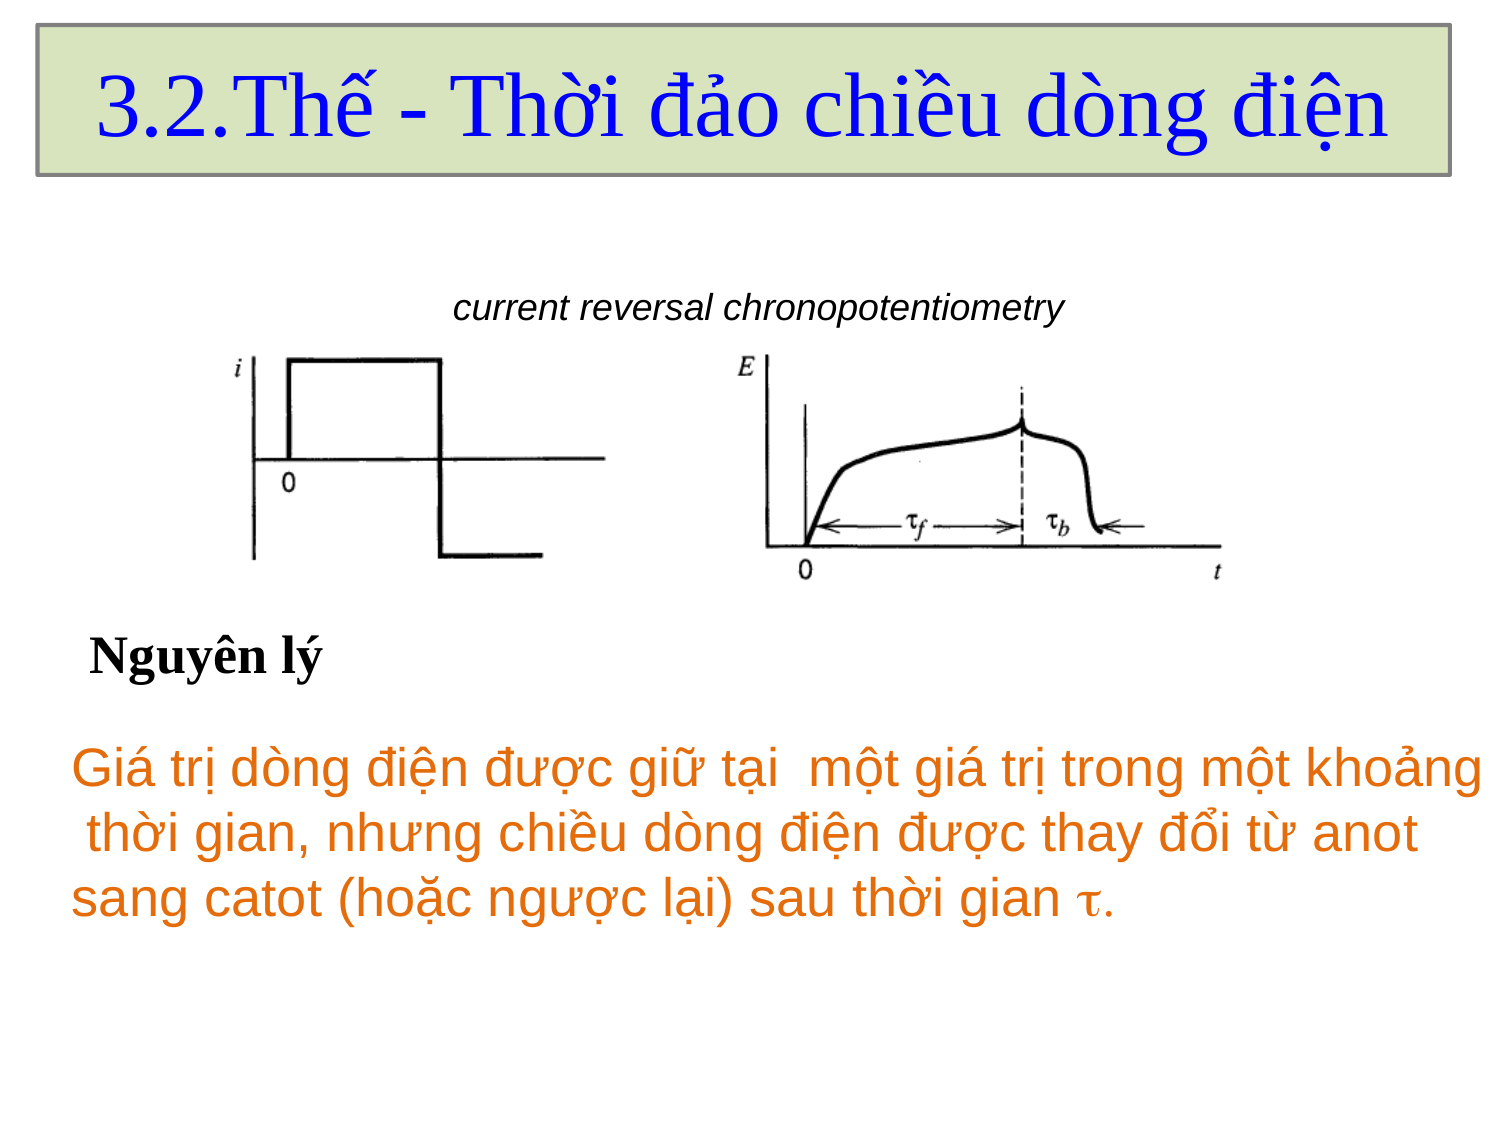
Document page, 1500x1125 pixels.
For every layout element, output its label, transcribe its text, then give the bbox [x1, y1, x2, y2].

text_box 3.2.Thế - Thời đảo chiều dòng điện [62, 24, 1425, 175]
text_box [35, 23, 1452, 177]
text_box current reversal chronopotentiometry [438, 275, 1090, 335]
text_box Giá trị dòng điện được giữ tại một giá trị trong một khoảng thời gian, nhưng chiều dòng điện được thay đổi từ anot sang catot (hoặc ngược lại) sau thời gian t. [56, 724, 1500, 935]
text_box Nguyên lý [75, 612, 339, 693]
picture [224, 349, 1226, 589]
